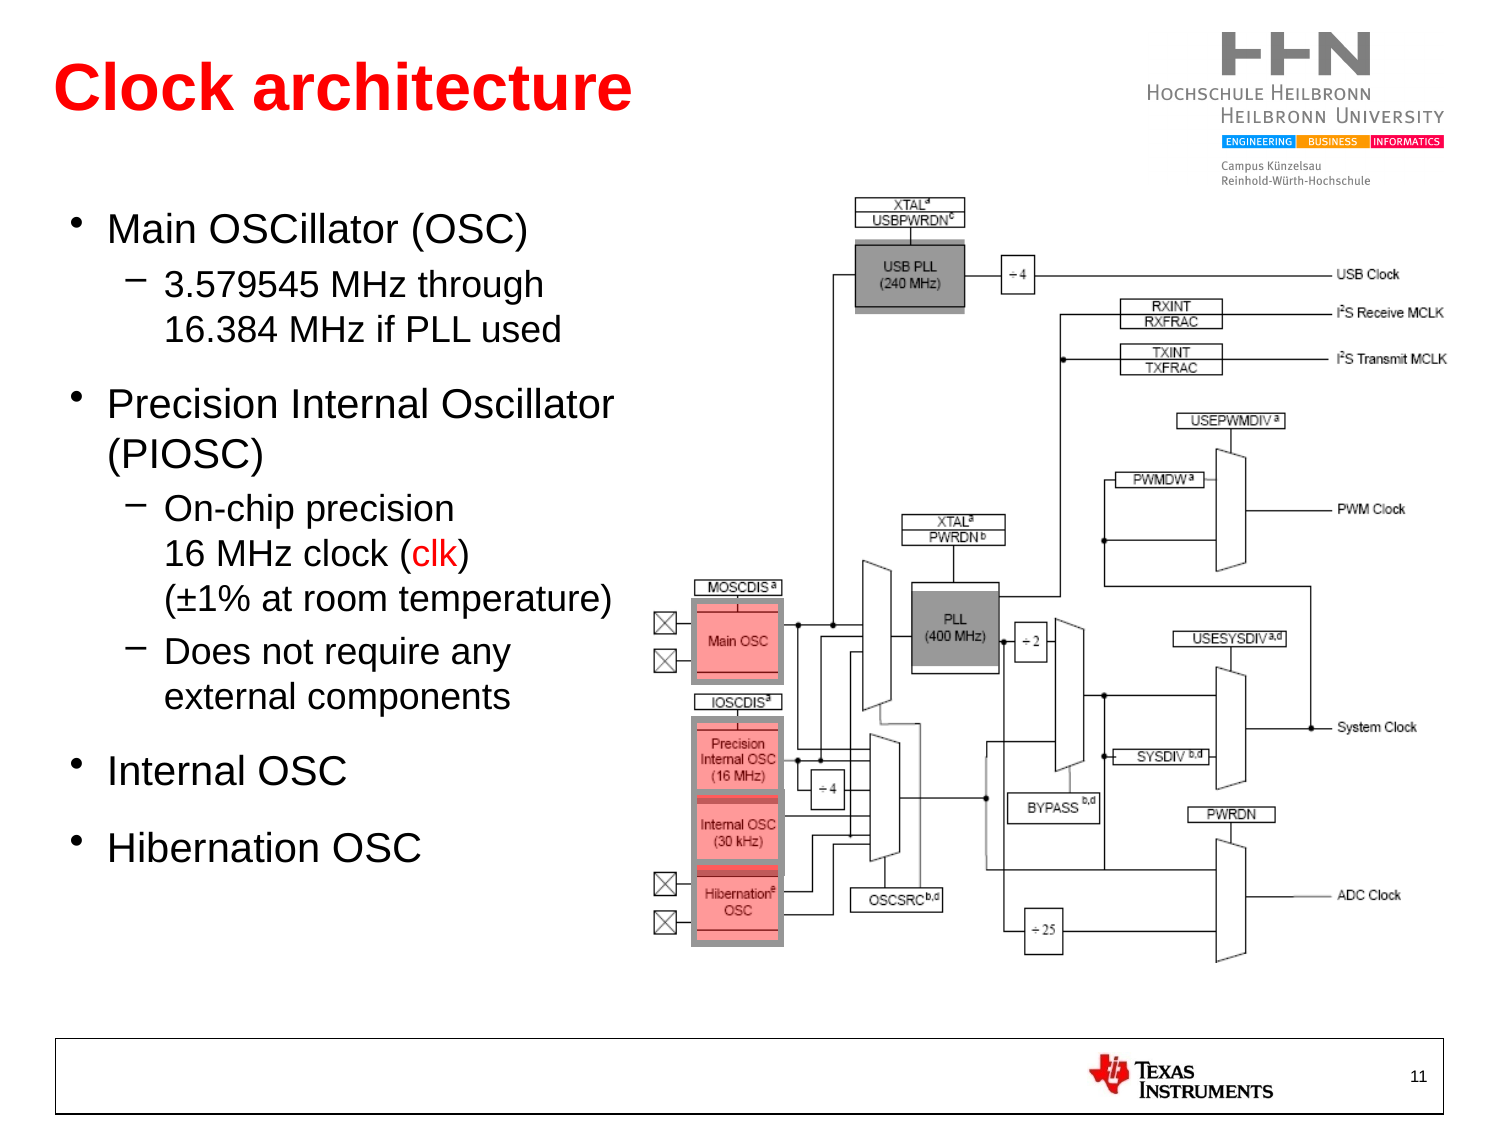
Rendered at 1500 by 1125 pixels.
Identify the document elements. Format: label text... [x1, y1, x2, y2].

title Clock architecture [38, 23, 1426, 157]
list Main OSCillator (OSC) 3.579545 MHz through 16.384 MHz if PLL used Precision Internal Oscillator (PIOSC) On-chip precision 16 MHz clock (clk) (±1% at room temperature) Does not require any external components Internal OSC Hibernation OSC [54, 194, 644, 965]
slide_number 11 [1092, 1058, 1443, 1093]
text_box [649, 187, 1456, 963]
picture [1087, 1052, 1274, 1099]
picture [1148, 32, 1444, 185]
